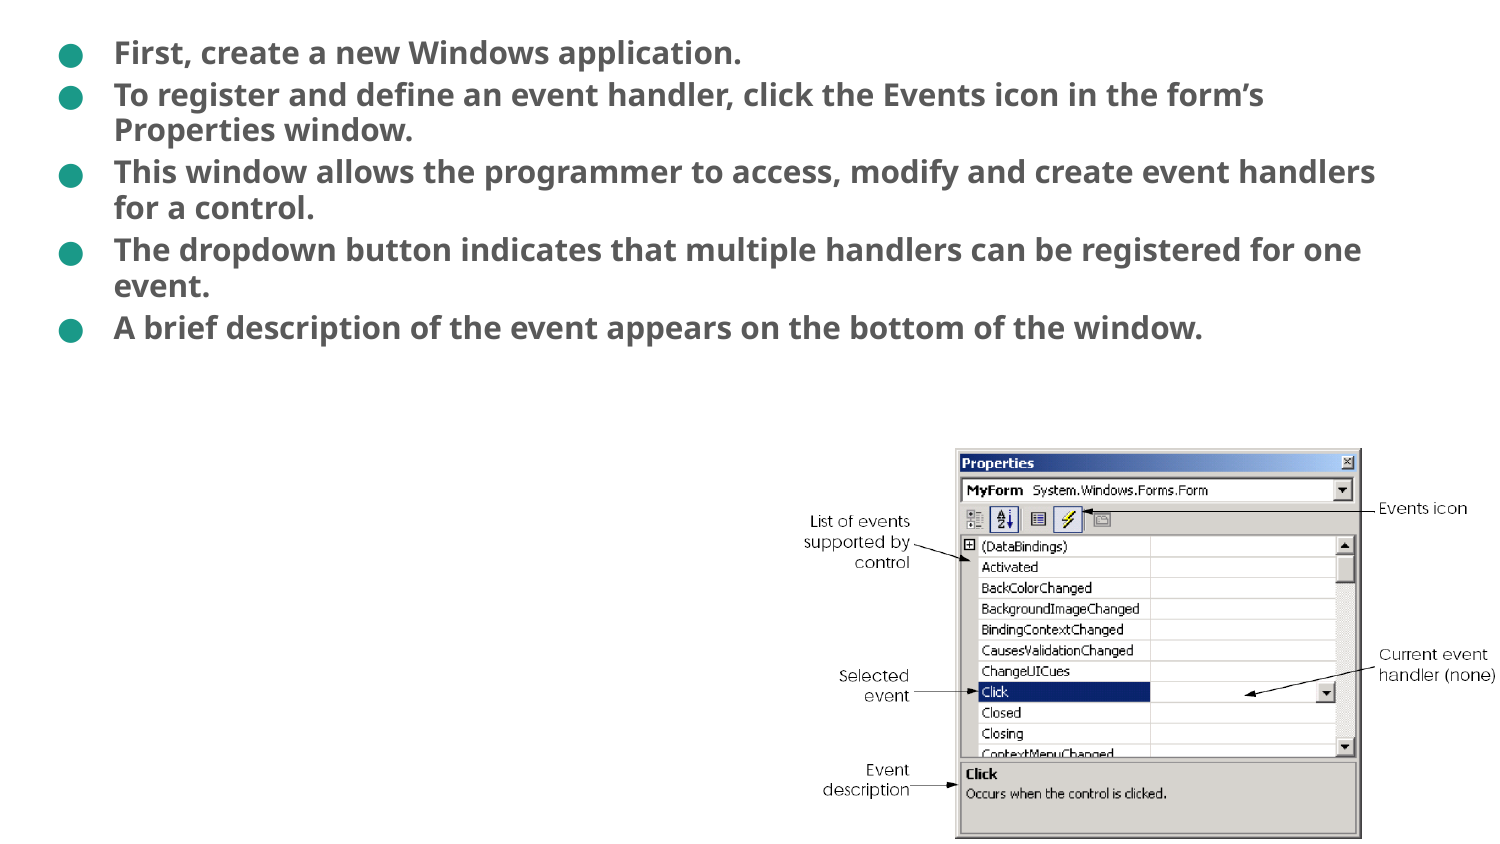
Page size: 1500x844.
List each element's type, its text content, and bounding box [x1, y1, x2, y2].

list First, create a new Windows application. To register and define an event handler, click the Events icon in the form’s Properties window. This window allows the programmer to access, modify and create event handlers for a control. The dropdown button indicates that multiple handlers can be registered for one event. A brief description of the event appears on the bottom of the window. [42, 28, 1438, 498]
picture [800, 437, 1500, 844]
